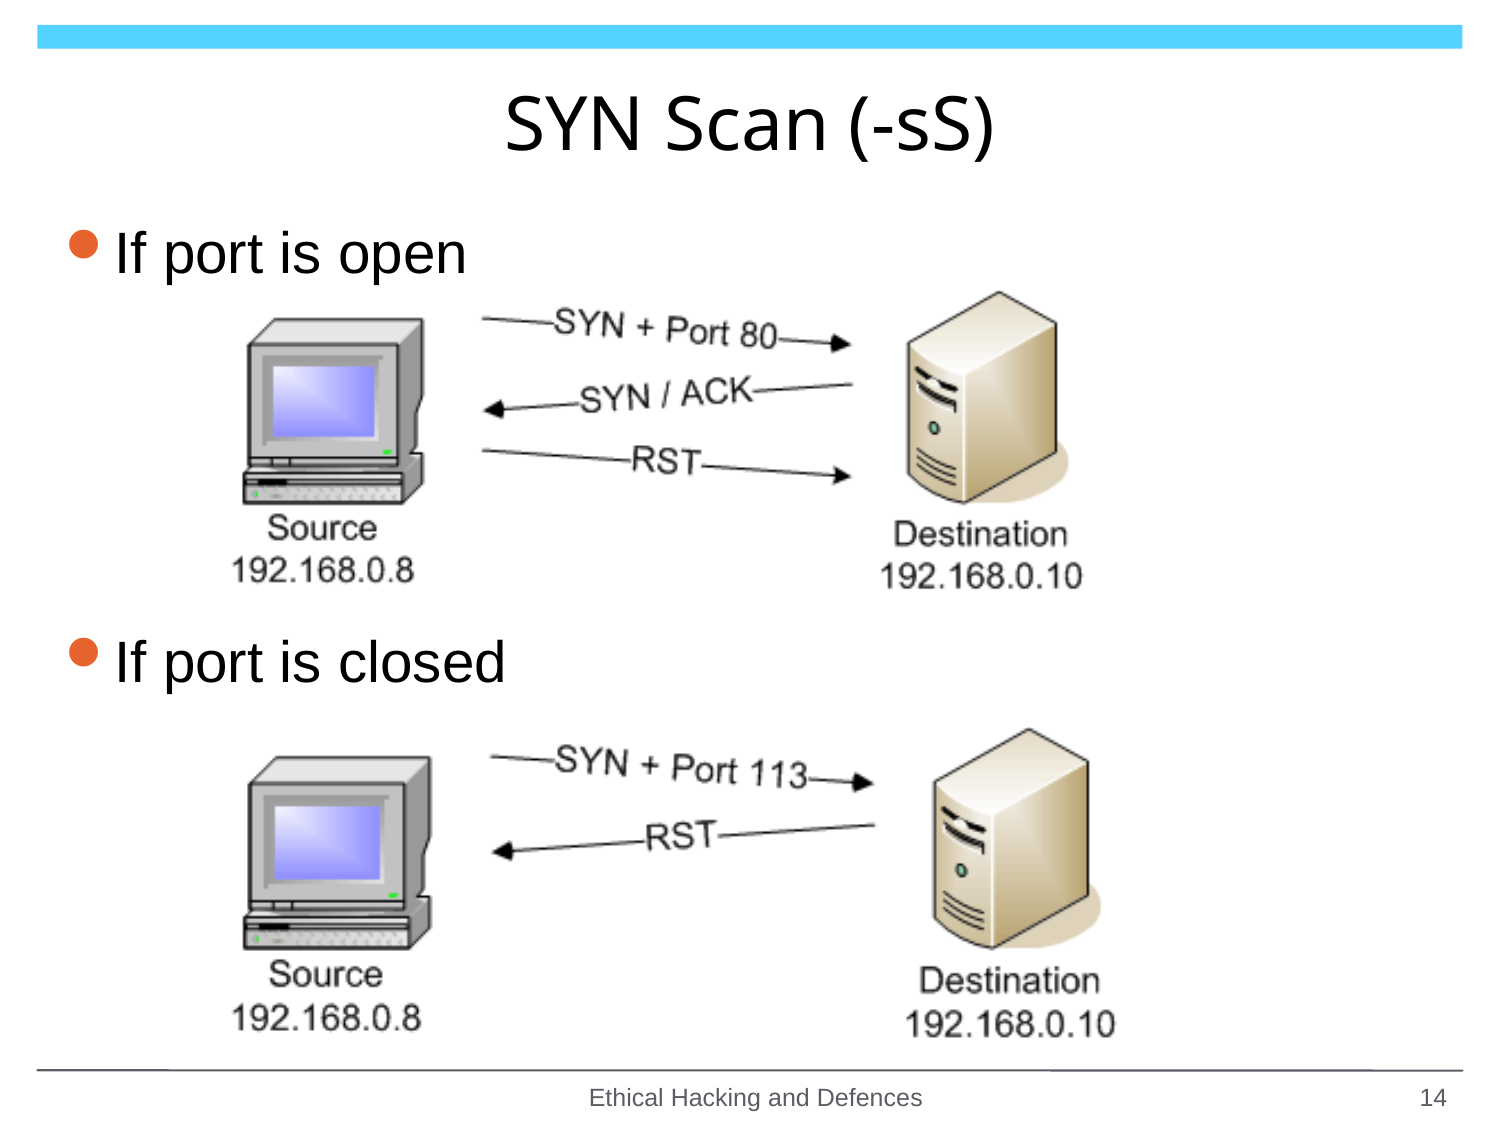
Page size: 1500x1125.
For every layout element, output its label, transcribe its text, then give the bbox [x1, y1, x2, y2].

footer Ethical Hacking and Defences [474, 1069, 1038, 1123]
list If port is open If port is closed [50, 208, 1450, 1050]
picture [229, 727, 1117, 1047]
picture [229, 290, 1084, 599]
title SYN Scan (-sS) [50, 45, 1450, 197]
slide_number 14 [1112, 1069, 1463, 1123]
